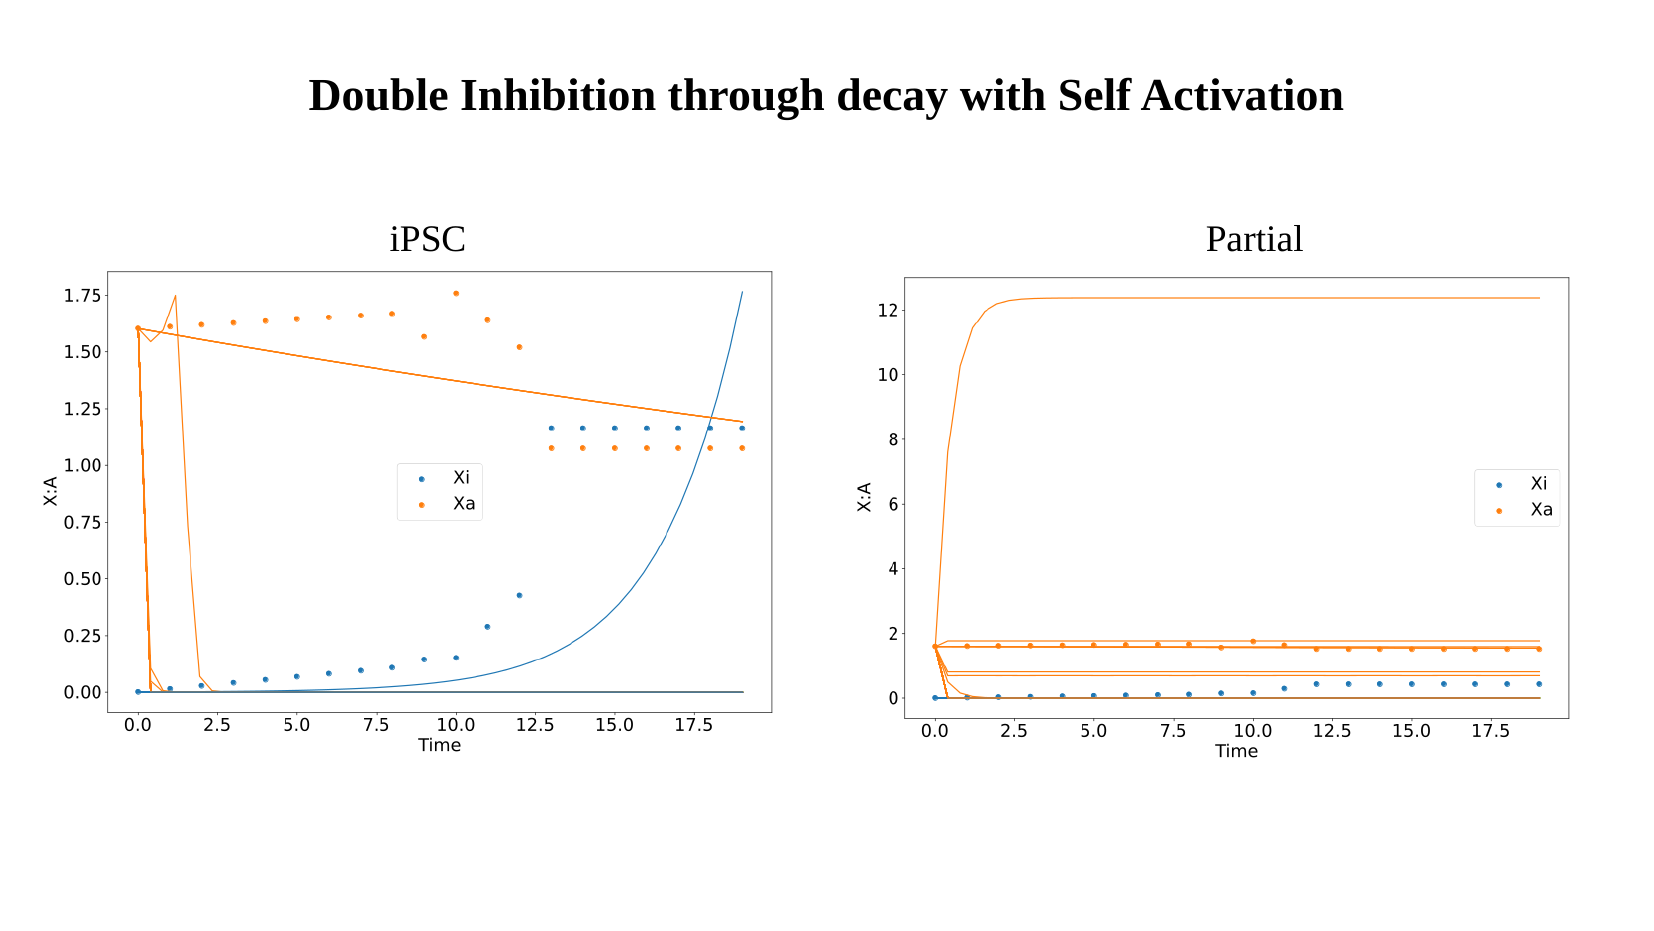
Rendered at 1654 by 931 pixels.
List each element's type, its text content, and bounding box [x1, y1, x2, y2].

title Double Inhibition through decay with Self Activation [82, 37, 1571, 148]
picture [0, 202, 1654, 780]
